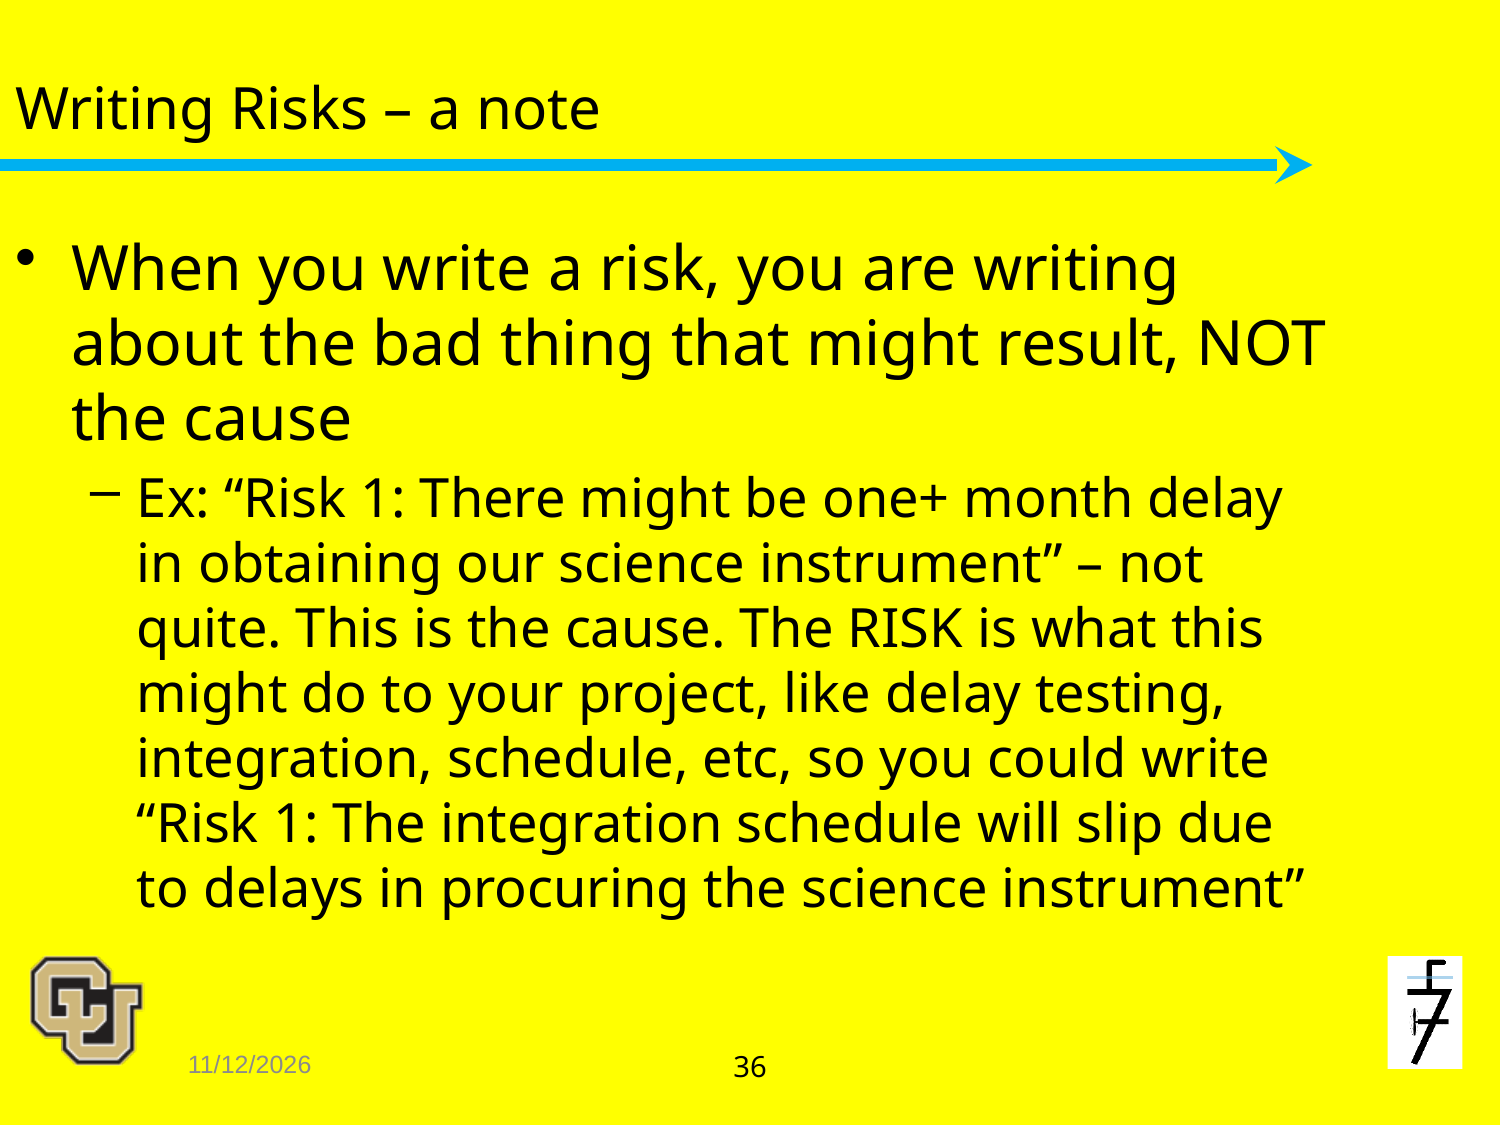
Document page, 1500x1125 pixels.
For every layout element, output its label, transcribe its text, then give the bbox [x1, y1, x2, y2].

picture [1387, 956, 1463, 1069]
picture [24, 963, 150, 1075]
slide_number 36 [574, 1040, 926, 1120]
list When you write a risk, you are writing about the bad thing that might result, NOT the cause Ex: “Risk 1: There might be one+ month delay in obtaining our science instrument” – not quite. This is the cause. The RISK is what this might do to your project, like delay testing, integration, schedule, etc, so you could write “Risk 1: The integration schedule will slip due to delays in procuring the science instrument” [0, 220, 1350, 963]
title Writing Risks – a note [0, 12, 1350, 200]
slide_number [75, 1024, 425, 1103]
